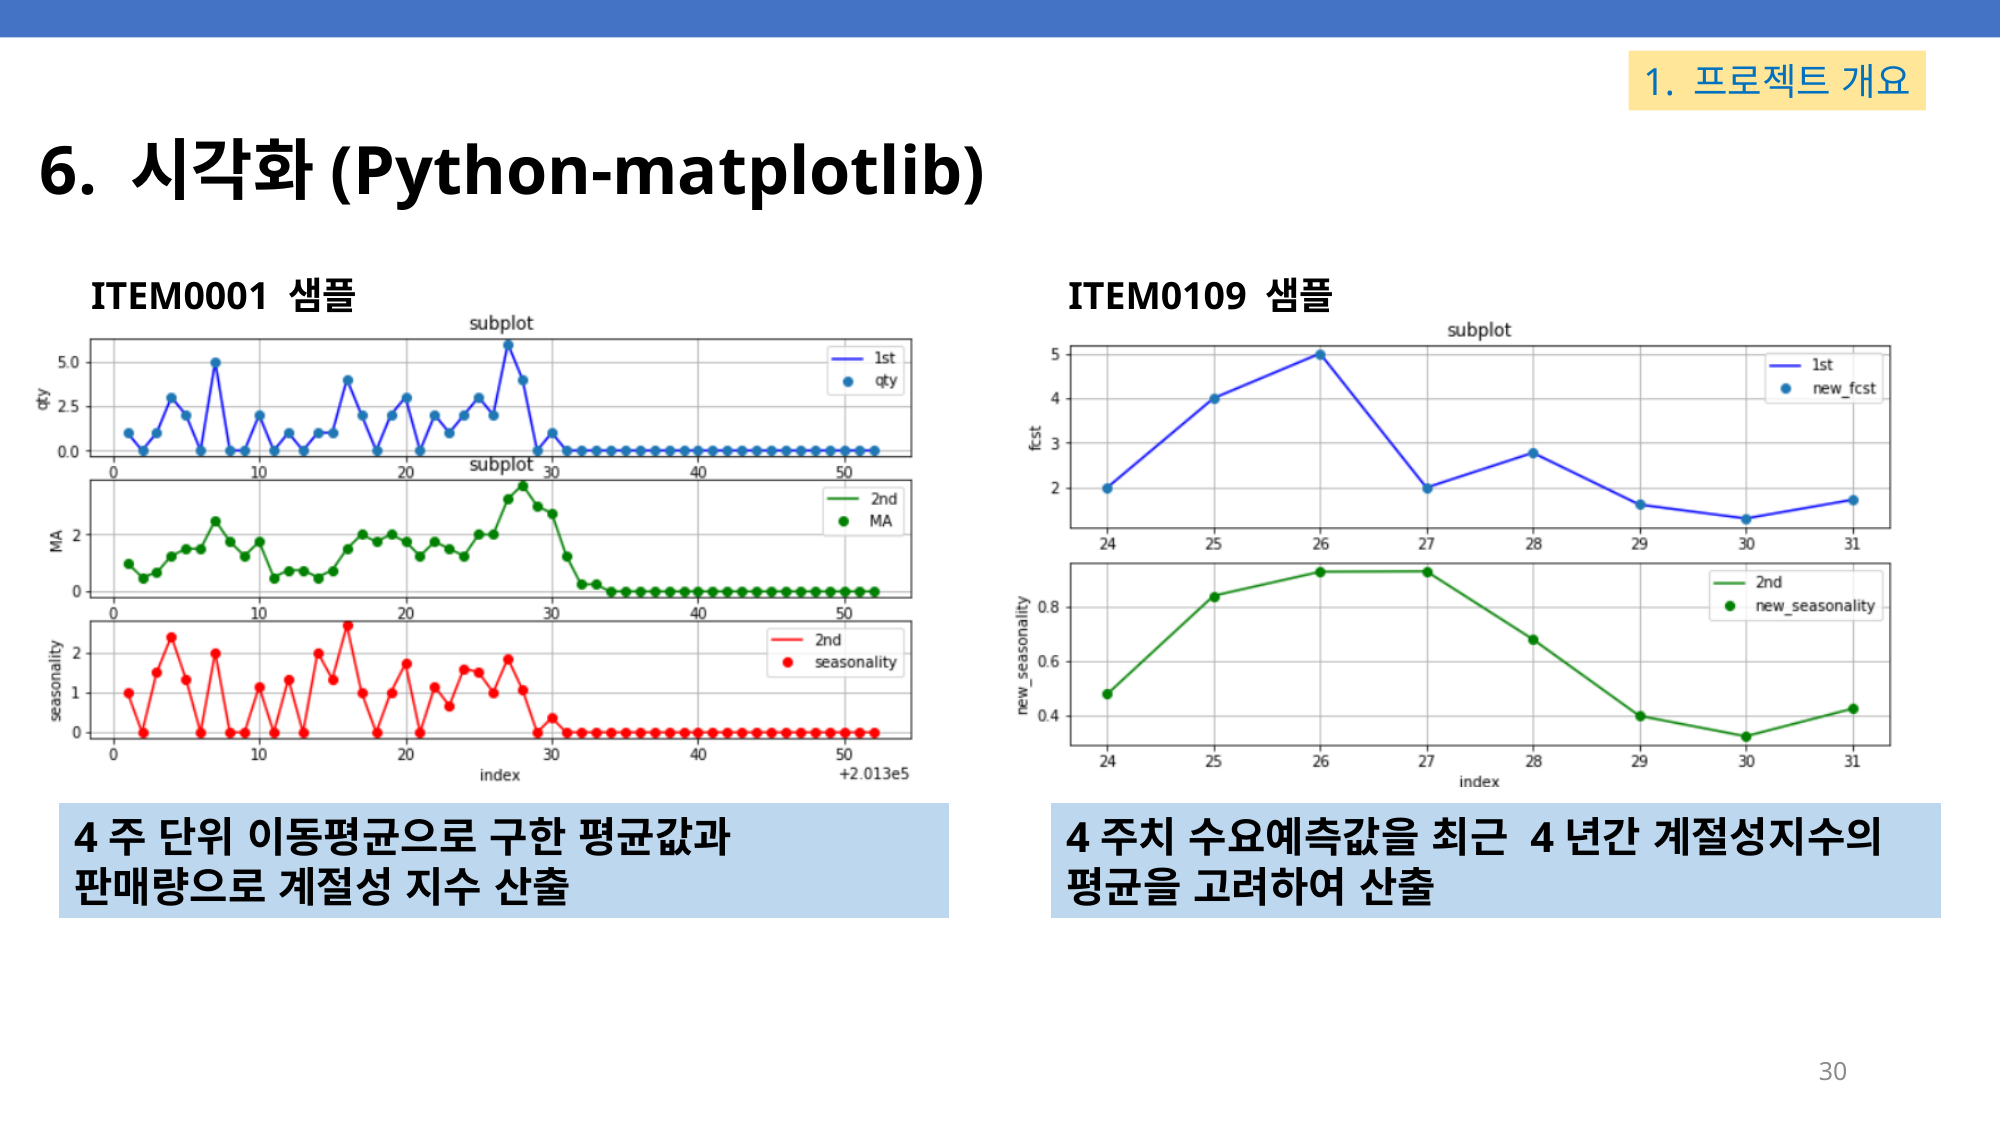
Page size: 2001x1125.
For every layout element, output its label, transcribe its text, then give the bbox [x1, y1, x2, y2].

picture [24, 291, 933, 799]
slide_number 30 [1412, 1042, 1863, 1103]
text_box ITEM0001 샘플 [76, 264, 400, 291]
text_box ITEM0109 샘플 [1053, 264, 1378, 294]
title 6. 시각화(Python-matplotlib) [24, 105, 1965, 240]
text_box 1. 프로젝트 개요 [1628, 50, 1926, 111]
text_box 4주치 수요예측값을 최근 4년간 계절성지수의 평균을 고려하여 산출 [1051, 803, 1941, 918]
picture [999, 294, 1908, 787]
text_box 4주 단위 이동평균으로 구한 평균값과 판매량으로 계절성 지수 산출 [59, 803, 949, 918]
